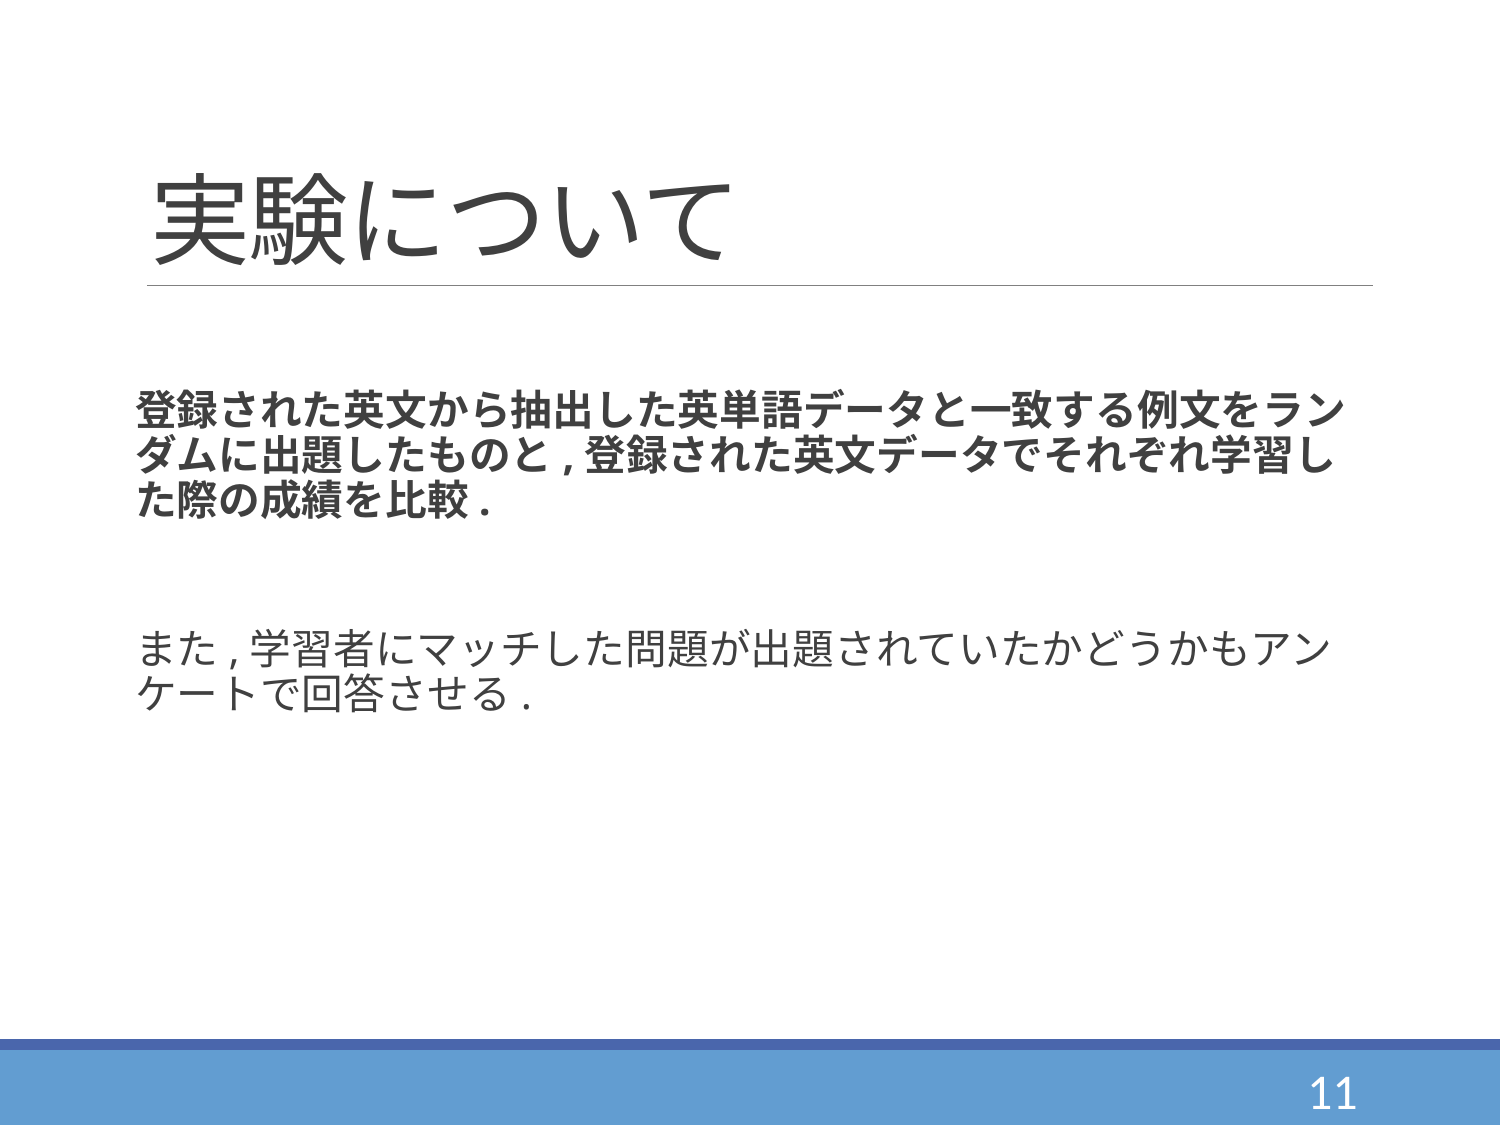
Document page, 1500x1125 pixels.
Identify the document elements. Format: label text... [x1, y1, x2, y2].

list 登録された英文から抽出した英単語データと一致する例文をランダムに出題したものと,登録された英文データでそれぞれ学習した際の成績を比較. また,学習者にマッチした問題が出題されていたかどうかもアンケートで回答させる. [135, 302, 1373, 990]
title 実験について [135, 47, 1373, 285]
slide_number 11 [1211, 1059, 1373, 1120]
